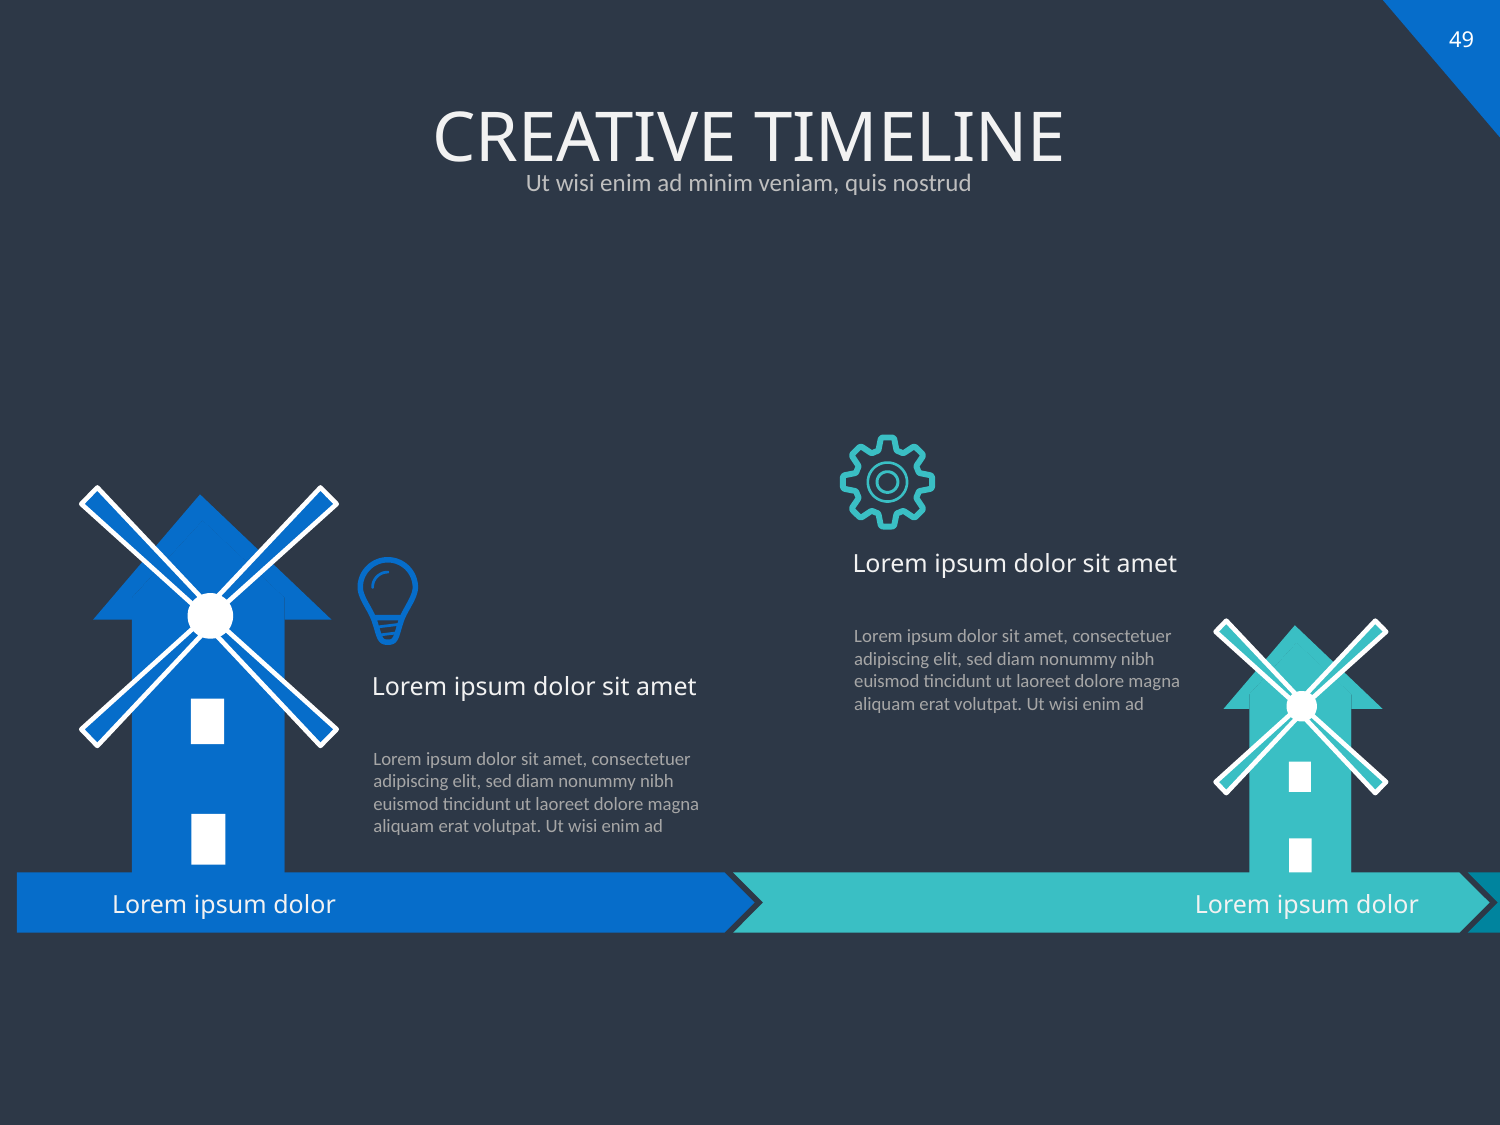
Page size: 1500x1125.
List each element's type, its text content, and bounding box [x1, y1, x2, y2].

text_box Lorem ipsum dolor [1124, 880, 1490, 926]
title CREATIVE TIMELINE [84, 95, 1414, 205]
text_box Lorem ipsum dolor [41, 880, 407, 926]
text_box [839, 434, 936, 530]
text_box Lorem ipsum dolor sit amet, consectetuer adipiscing elit, sed diam nonummy nibh euismod tincidunt ut laoreet dolore magna aliquam erat volutpat. Ut wisi enim ad [358, 738, 722, 844]
text_box [1387, 871, 1469, 880]
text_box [357, 557, 419, 645]
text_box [1215, 620, 1387, 888]
text_box Lorem ipsum dolor sit amet [357, 662, 722, 708]
text_box [1465, 871, 1500, 934]
text_box Lorem ipsum dolor sit amet [837, 540, 1203, 586]
text_box [730, 871, 1468, 934]
list Ut wisi enim ad minim veniam, quis nostrud [209, 163, 1290, 204]
text_box Lorem ipsum dolor sit amet, consectetuer adipiscing elit, sed diam nonummy nibh euismod tincidunt ut laoreet dolore magna aliquam erat volutpat. Ut wisi enim ad [839, 616, 1203, 722]
text_box [15, 871, 757, 934]
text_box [81, 487, 337, 888]
